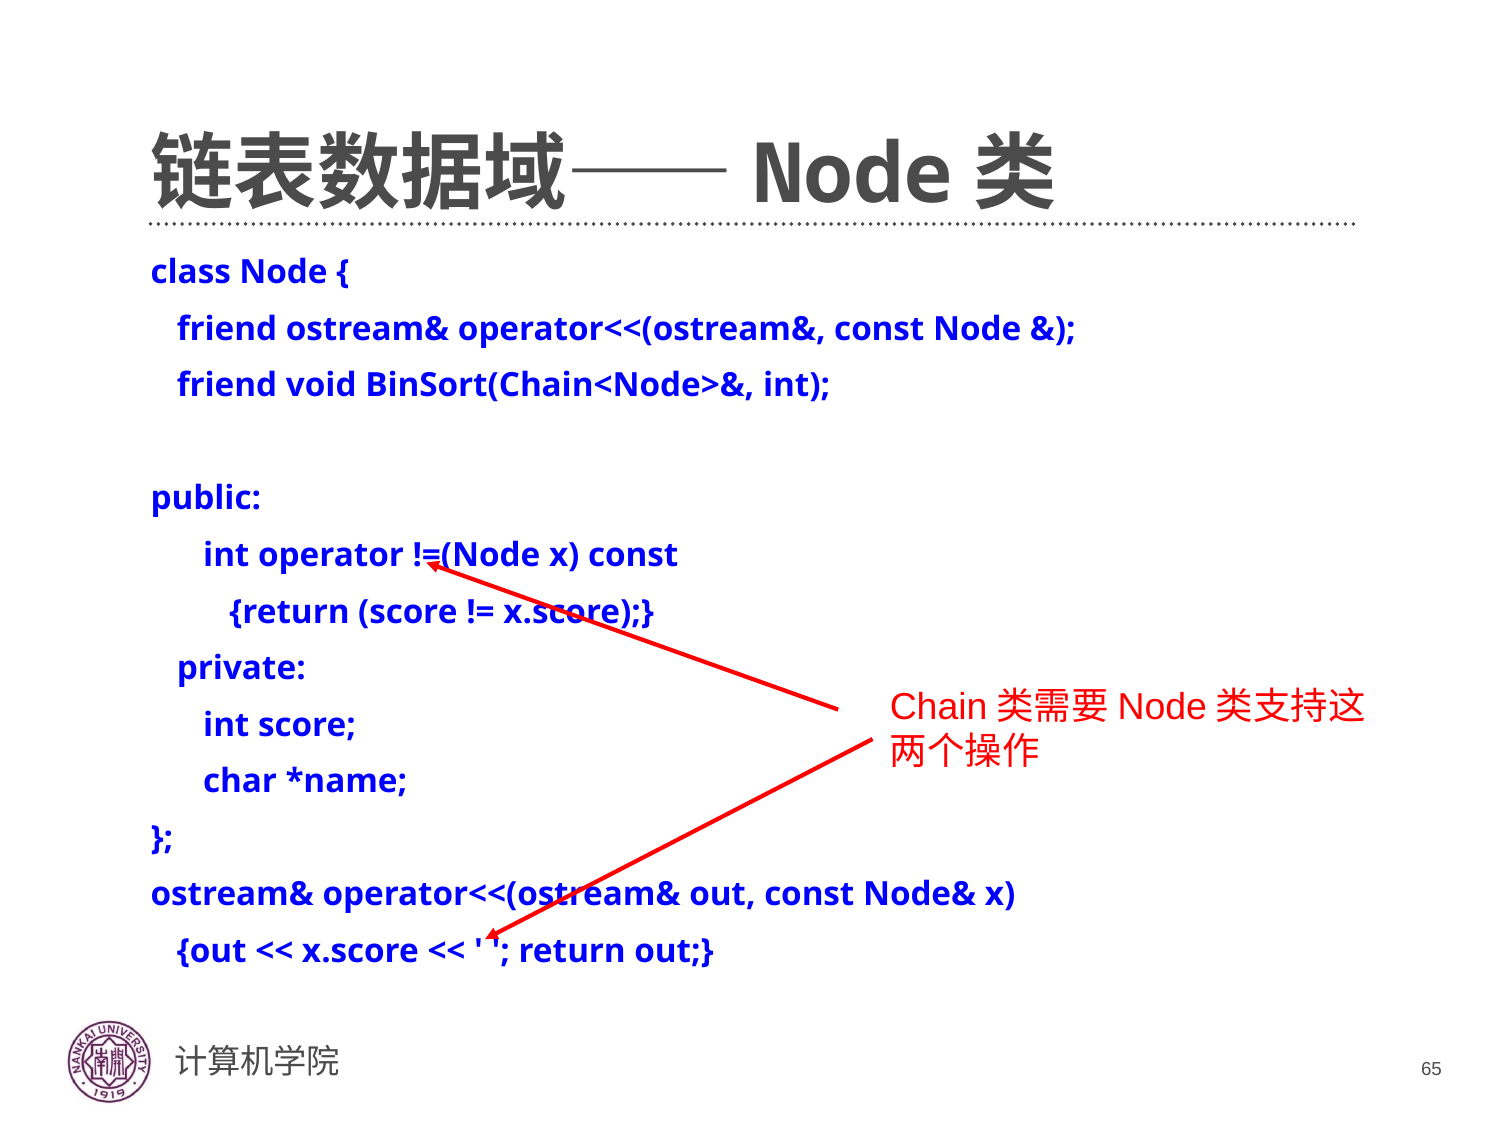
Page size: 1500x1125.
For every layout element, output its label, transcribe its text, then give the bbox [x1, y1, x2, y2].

text_box [485, 738, 873, 940]
title 链表数据域——Node类 [150, 82, 1360, 221]
text_box [426, 560, 839, 710]
list class Node { friend ostream& operator<<(ostream&, const Node &); friend void BinSort(Chain<Node>&, int); public: int operator !=(Node x) const {return (score != x.score);} private: int score; char *name; }; ostream& operator<<(ostream& out, const Node& x) {out << x.score << ' '; return out;} [150, 250, 1360, 1001]
picture [64, 1017, 154, 1106]
slide_number 65 [1308, 1048, 1458, 1093]
text_box Chain类需要Node类支持这两个操作 [874, 674, 1388, 780]
